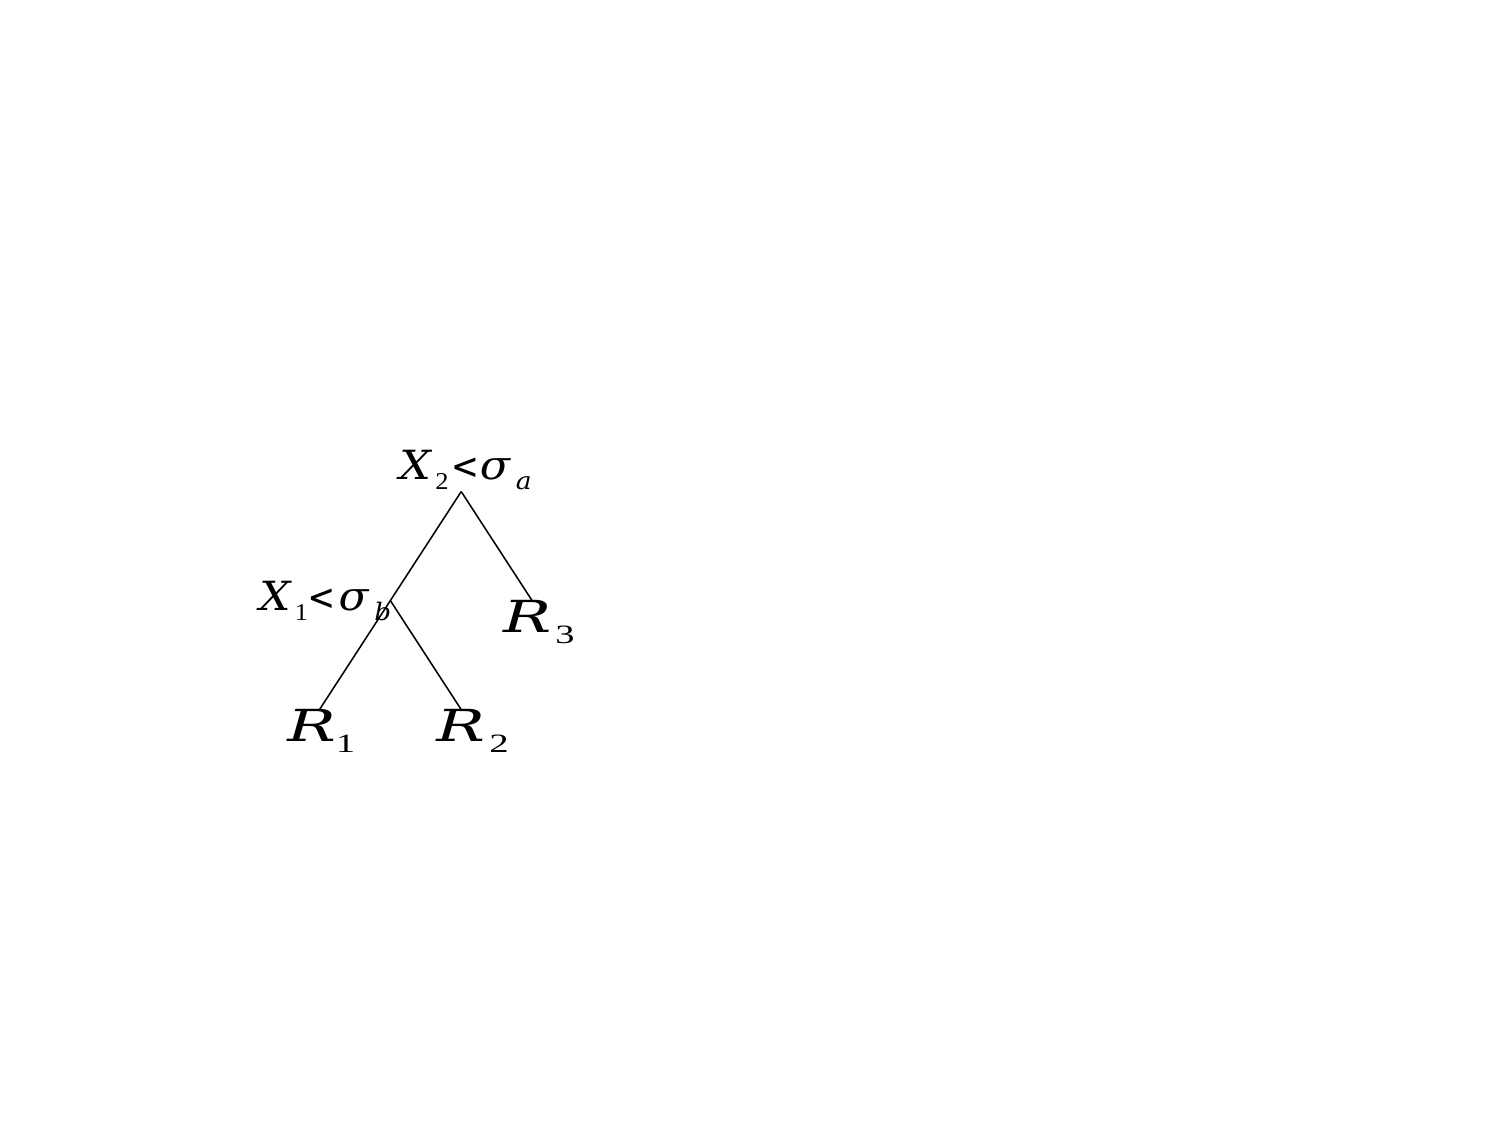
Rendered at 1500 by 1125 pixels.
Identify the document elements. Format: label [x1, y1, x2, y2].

text_box [390, 600, 462, 710]
text_box [460, 491, 533, 601]
text_box [390, 491, 458, 598]
text_box [319, 600, 388, 710]
